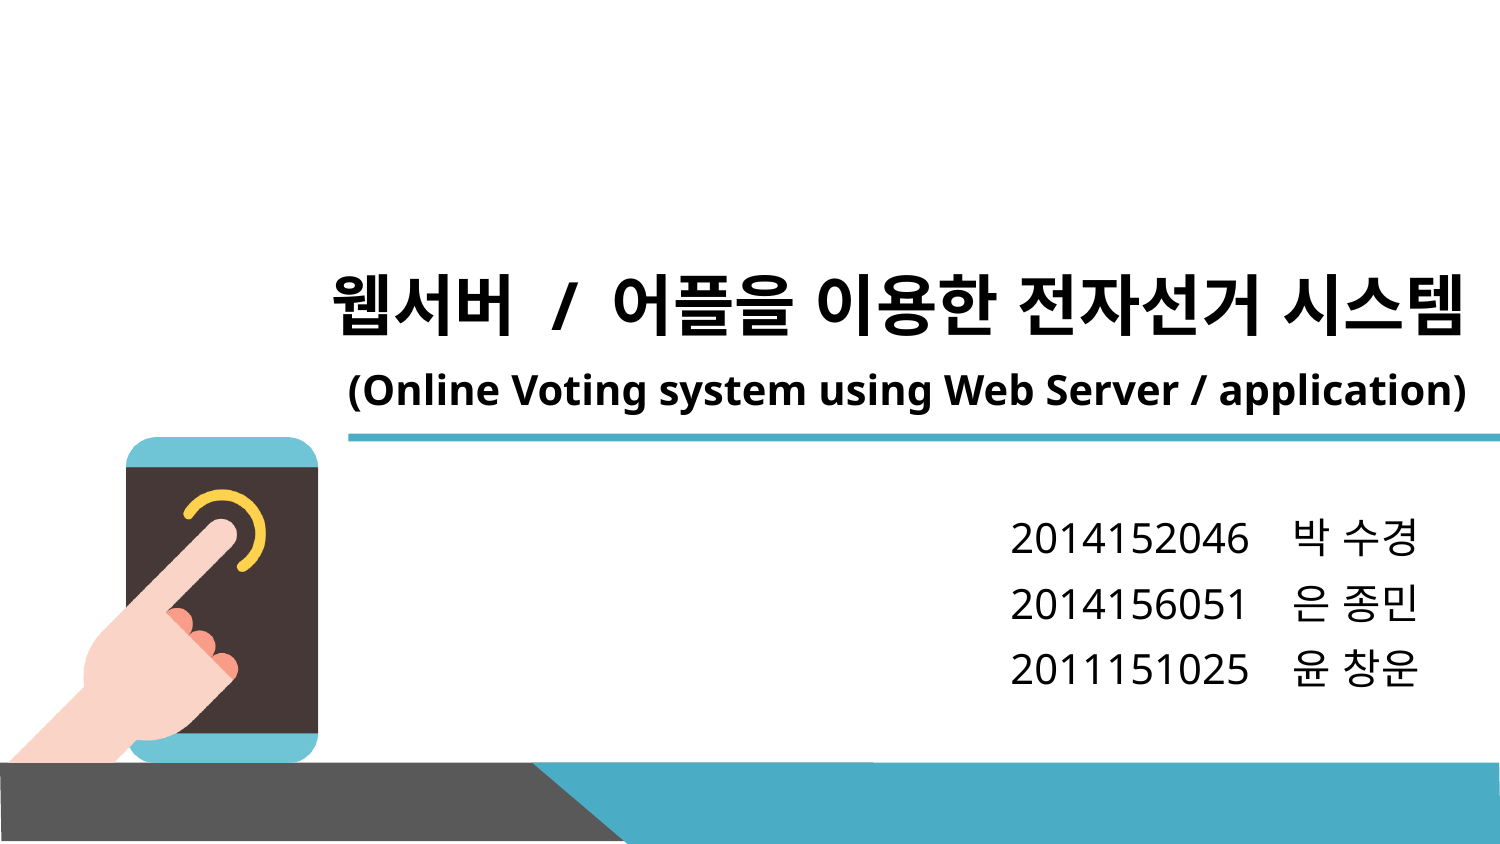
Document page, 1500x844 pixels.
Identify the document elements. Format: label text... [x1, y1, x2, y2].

text_box 웹서버 / 어플을 이용한 전자선거 시스템 (Online Voting system using Web Server / application) [182, 256, 1483, 422]
text_box 2014152046 박 수경 2014156051 은 종민 2011151025 윤 창운 [968, 509, 1435, 676]
text_box [346, 432, 1500, 443]
text_box [530, 760, 1500, 844]
picture [0, 437, 325, 763]
text_box [0, 760, 623, 844]
